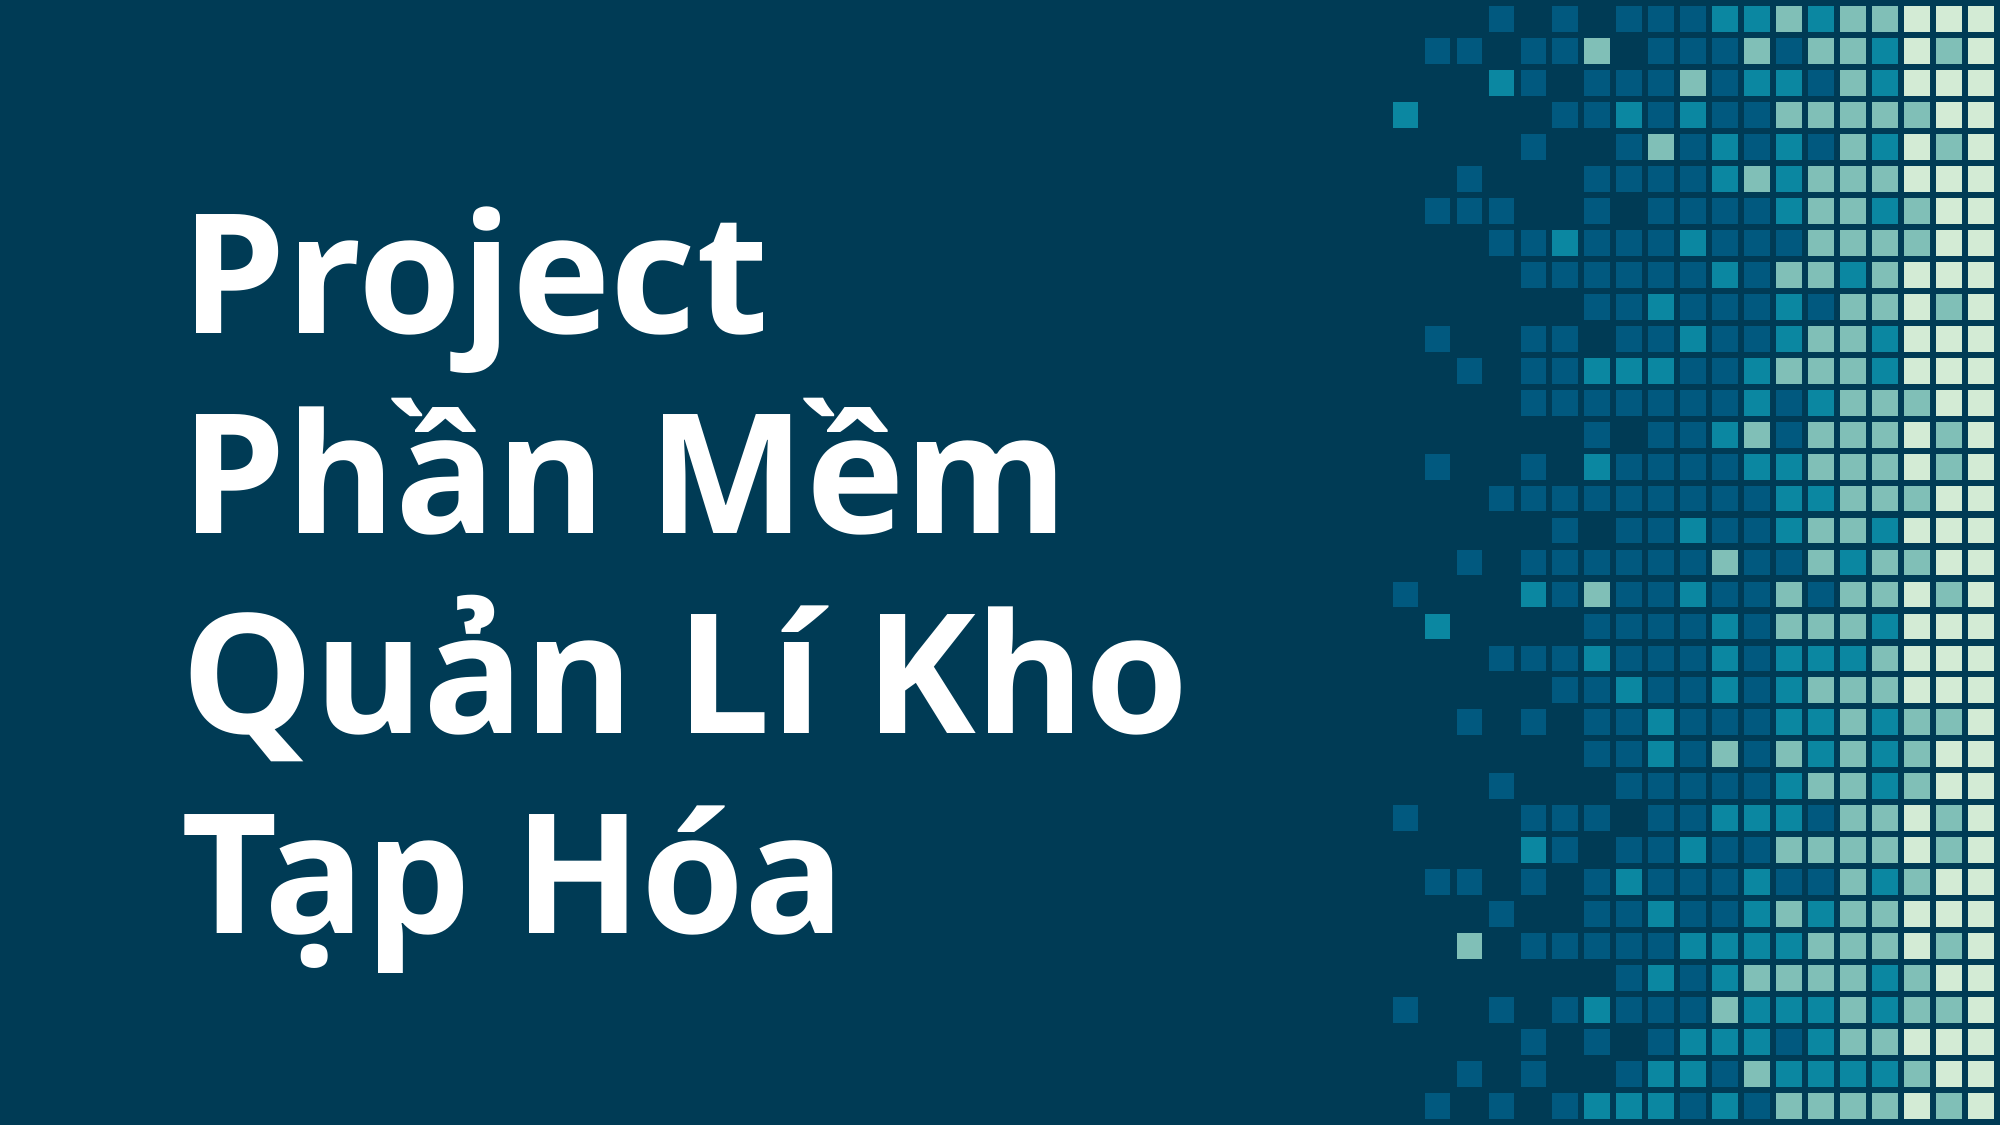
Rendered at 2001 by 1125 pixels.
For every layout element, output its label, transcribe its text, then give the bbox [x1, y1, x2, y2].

picture [782, 606, 828, 631]
picture [191, 613, 303, 761]
picture [416, 408, 475, 431]
picture [785, 643, 808, 732]
picture [989, 607, 1071, 732]
picture [403, 441, 483, 534]
picture [301, 944, 327, 967]
picture [881, 615, 974, 732]
picture [538, 641, 620, 732]
picture [828, 408, 887, 431]
picture [649, 841, 736, 934]
picture [272, 841, 352, 934]
picture [692, 615, 764, 732]
picture [752, 841, 832, 934]
picture [431, 641, 511, 734]
picture [327, 643, 410, 734]
picture [510, 441, 592, 532]
picture [678, 806, 724, 831]
picture [664, 415, 790, 532]
picture [300, 407, 382, 532]
picture [399, 406, 421, 416]
picture [197, 415, 278, 532]
picture [1093, 641, 1180, 734]
picture [918, 441, 1055, 532]
picture [530, 815, 626, 932]
picture [814, 441, 897, 534]
picture [811, 406, 833, 416]
picture [379, 841, 462, 972]
picture [458, 595, 494, 633]
title Project Phần Mềm Quản Lí Kho Tạp Hóa [166, 152, 1347, 406]
picture [185, 815, 274, 932]
